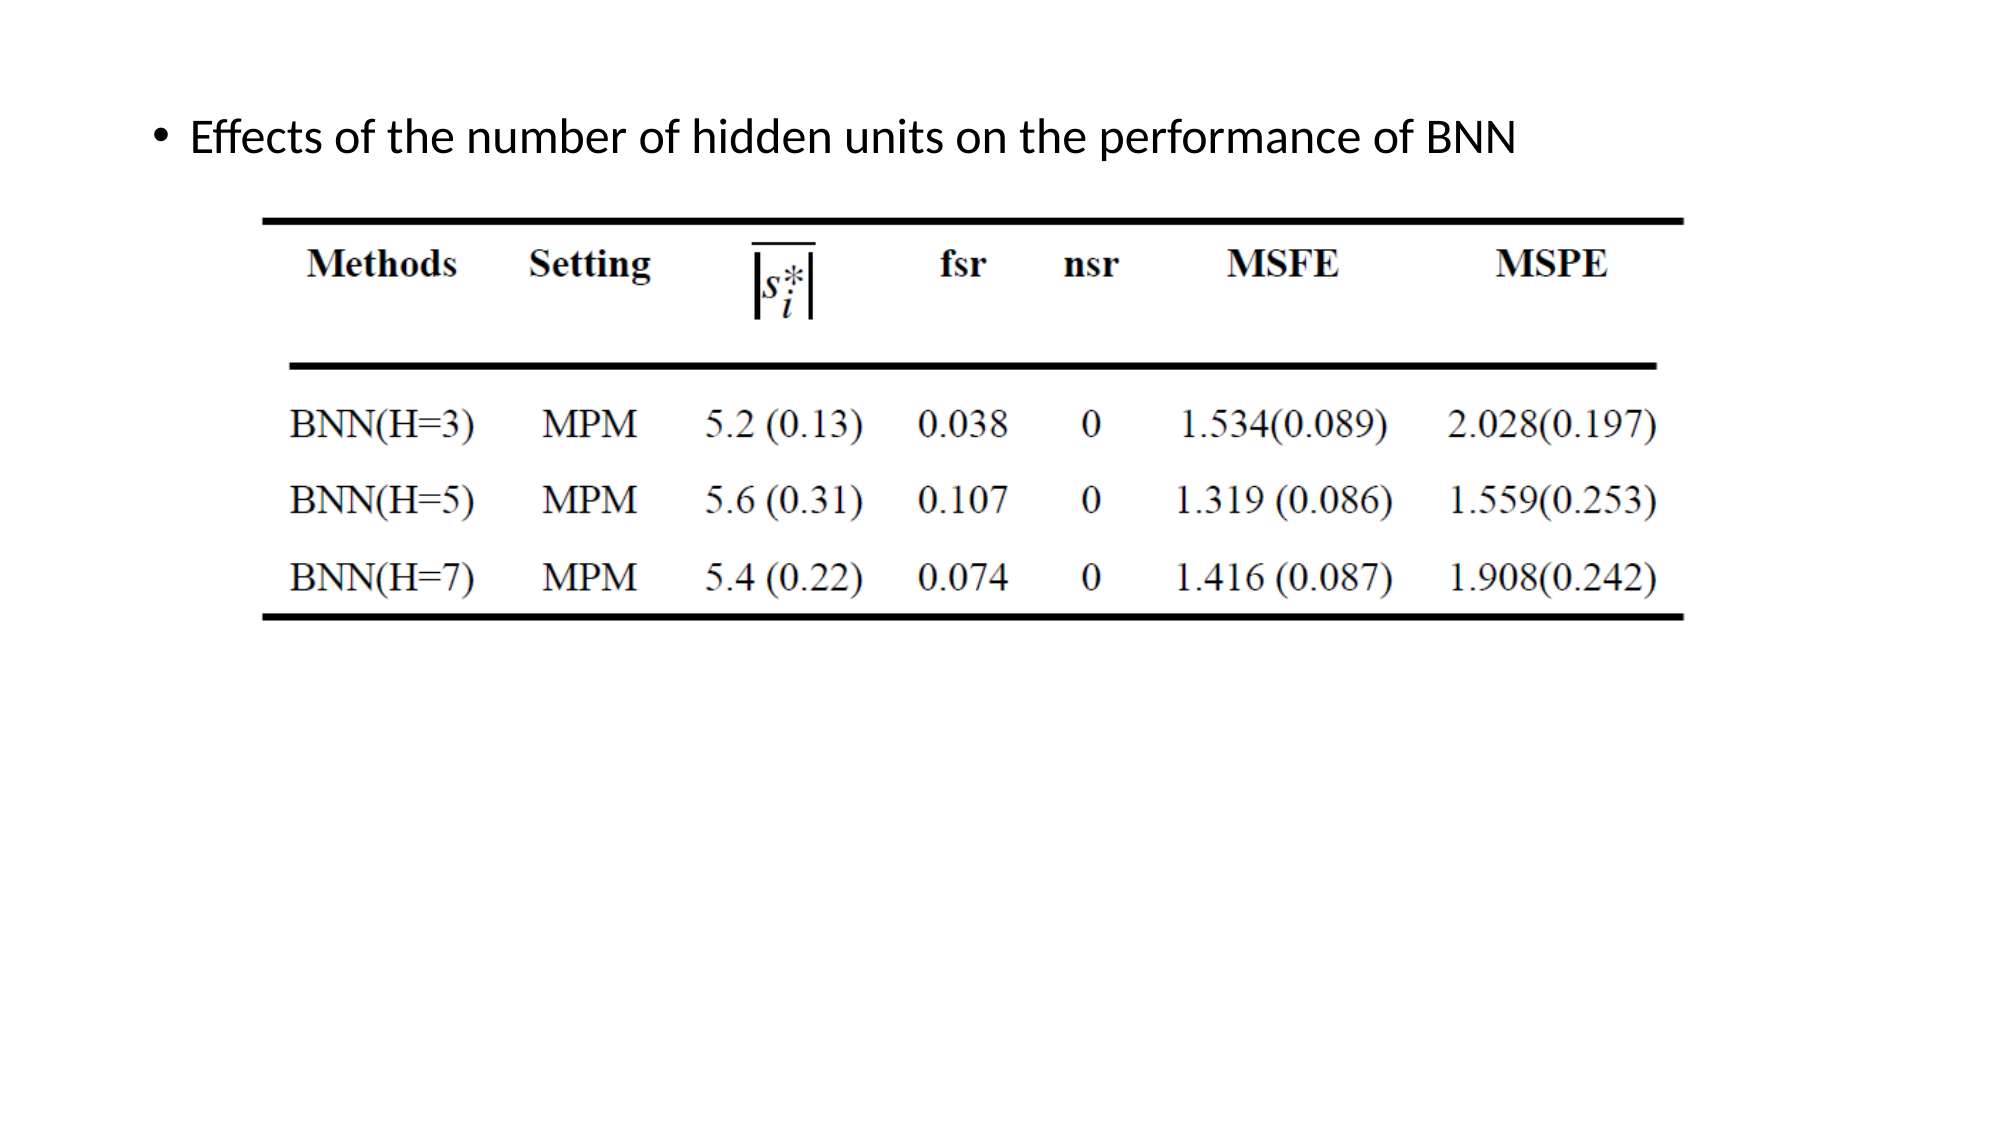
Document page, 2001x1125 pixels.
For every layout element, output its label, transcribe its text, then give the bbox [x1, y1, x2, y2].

picture [233, 185, 1728, 647]
list Effects of the number of hidden units on the performance of BNN [137, 102, 1863, 817]
